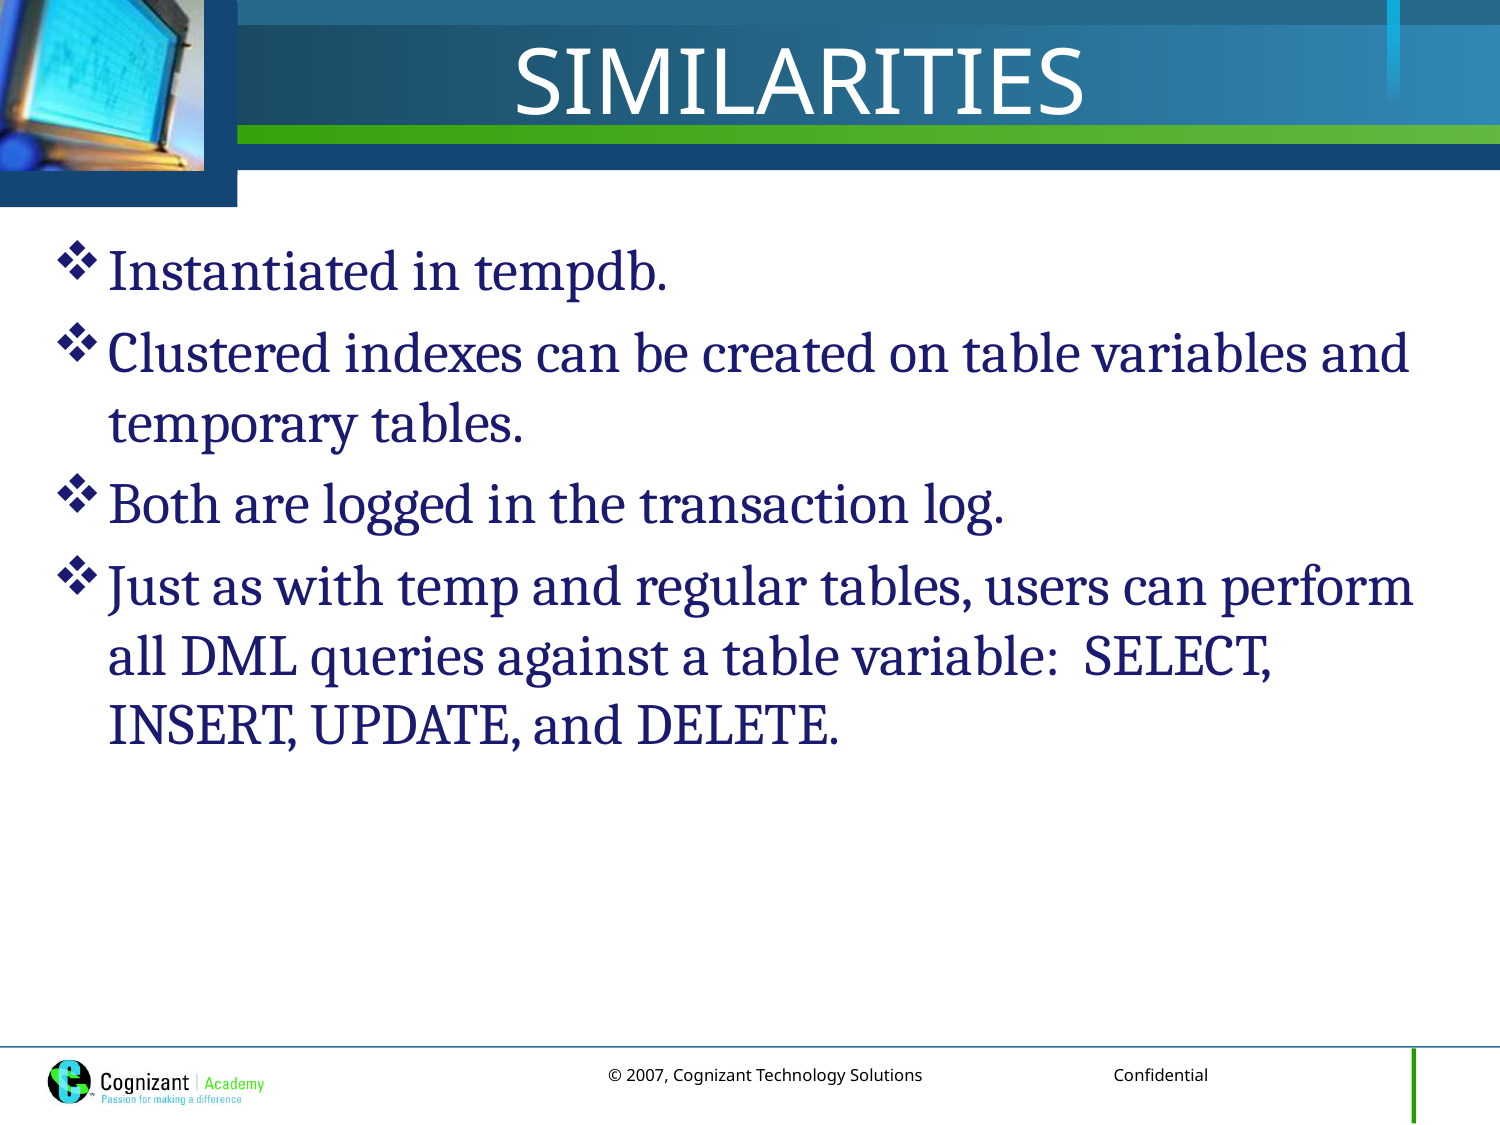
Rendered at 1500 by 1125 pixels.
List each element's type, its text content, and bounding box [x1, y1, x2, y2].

picture [0, 0, 204, 171]
list Instantiated in tempdb. Clustered indexes can be created on table variables and temporary tables. Both are logged in the transaction log. Just as with temp and regular tables, users can perform all DML queries against a table variable: SELECT, INSERT, UPDATE, and DELETE. [37, 224, 1463, 1037]
title SIMILARITIES [237, 33, 1363, 122]
picture [35, 1050, 275, 1119]
